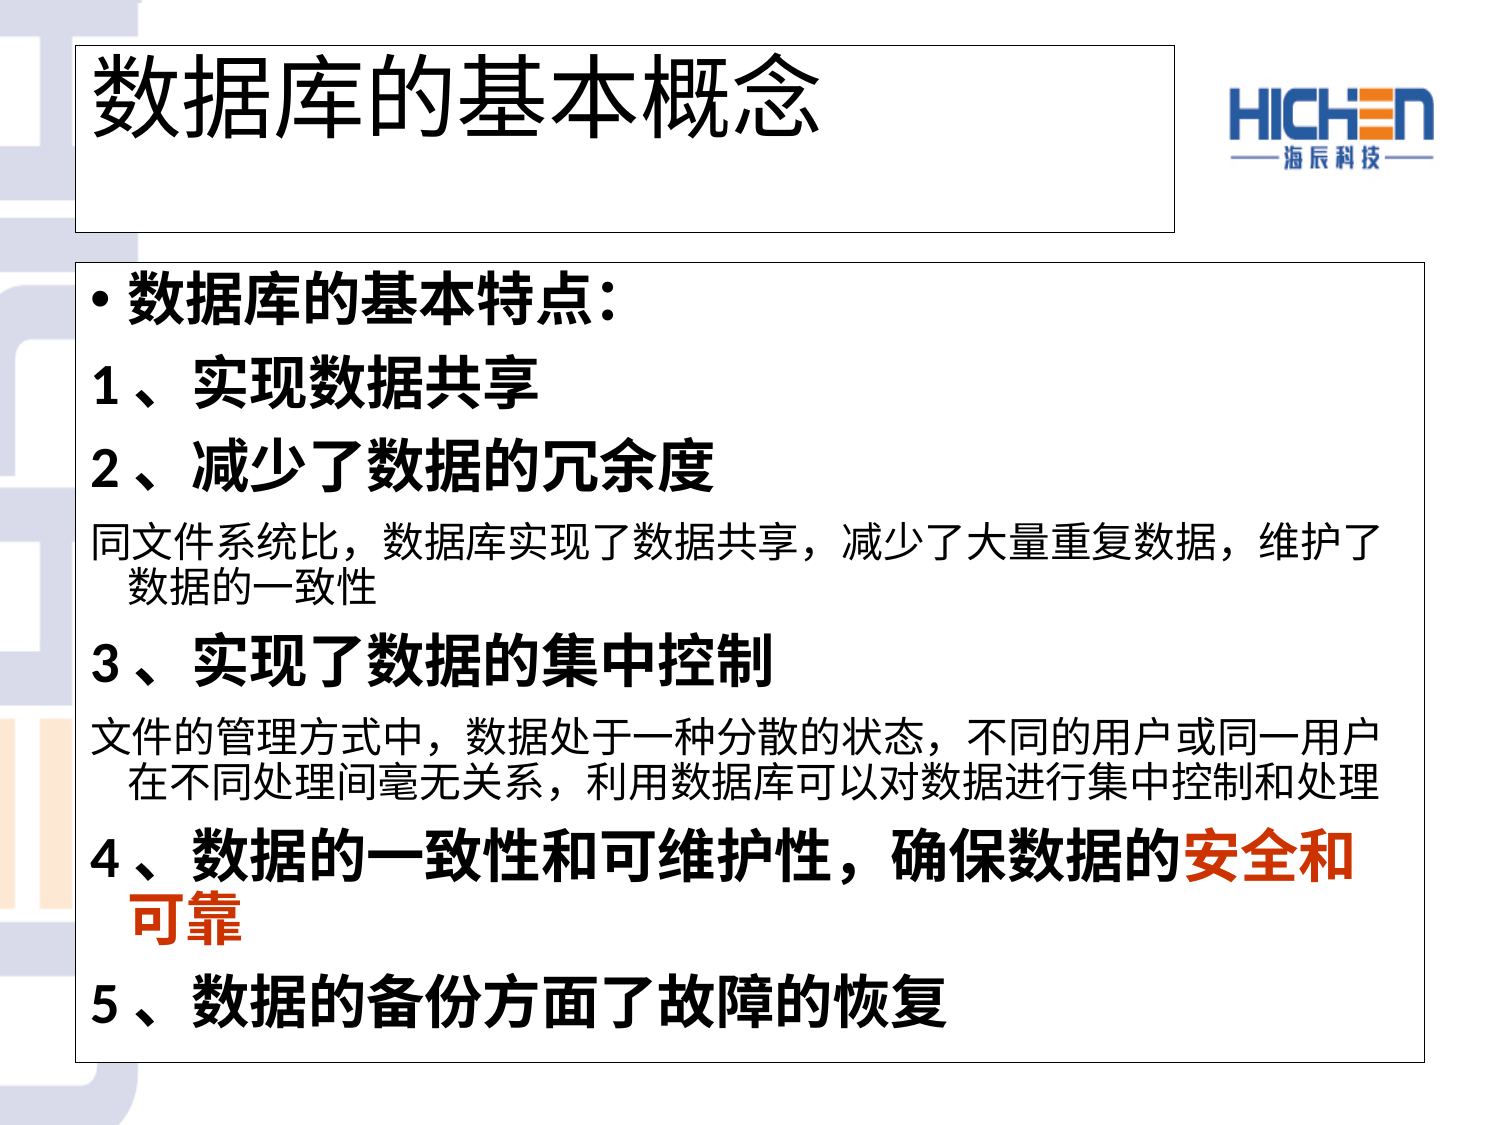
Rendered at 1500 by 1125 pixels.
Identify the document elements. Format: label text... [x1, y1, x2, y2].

list 数据库的基本特点： 1、实现数据共享 2、减少了数据的冗余度 同文件系统比，数据库实现了数据共享，减少了大量重复数据，维护了数据的一致性 3、实现了数据的集中控制 文件的管理方式中，数据处于一种分散的状态，不同的用户或同一用户在不同处理间毫无关系，利用数据库可以对数据进行集中控制和处理 4、数据的一致性和可维护性，确保数据的安全和可靠 5、数据的备份方面了故障的恢复 [75, 262, 1425, 1063]
picture [0, 0, 1500, 1125]
title 数据库的基本概念 [75, 45, 1175, 233]
